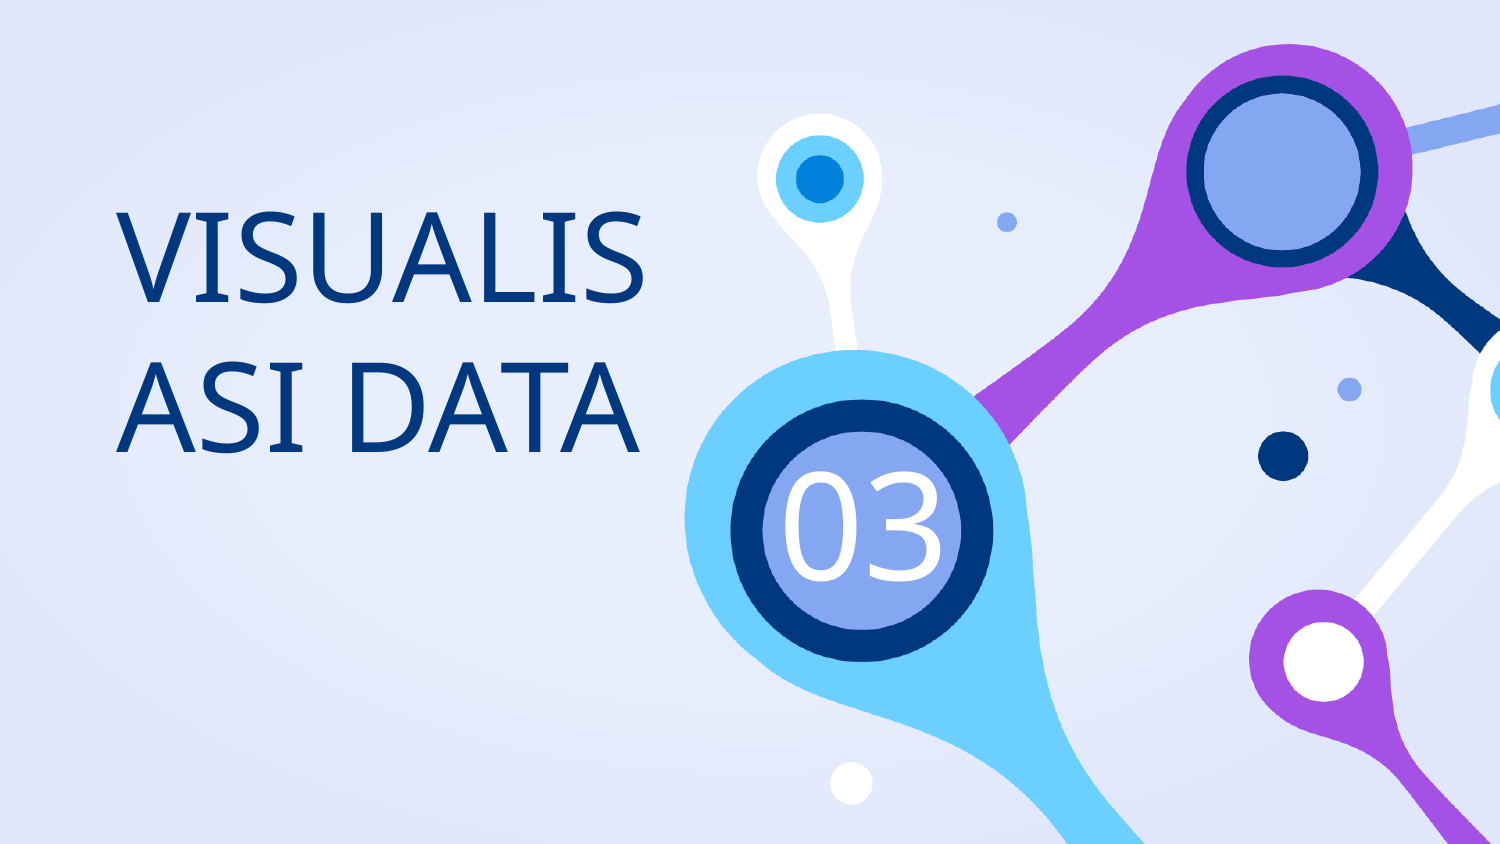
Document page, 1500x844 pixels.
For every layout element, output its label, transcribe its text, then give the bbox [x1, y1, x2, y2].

picture [0, 0, 1500, 844]
title 03 [680, 473, 1048, 568]
title VISUALISASI DATA [101, 368, 672, 493]
